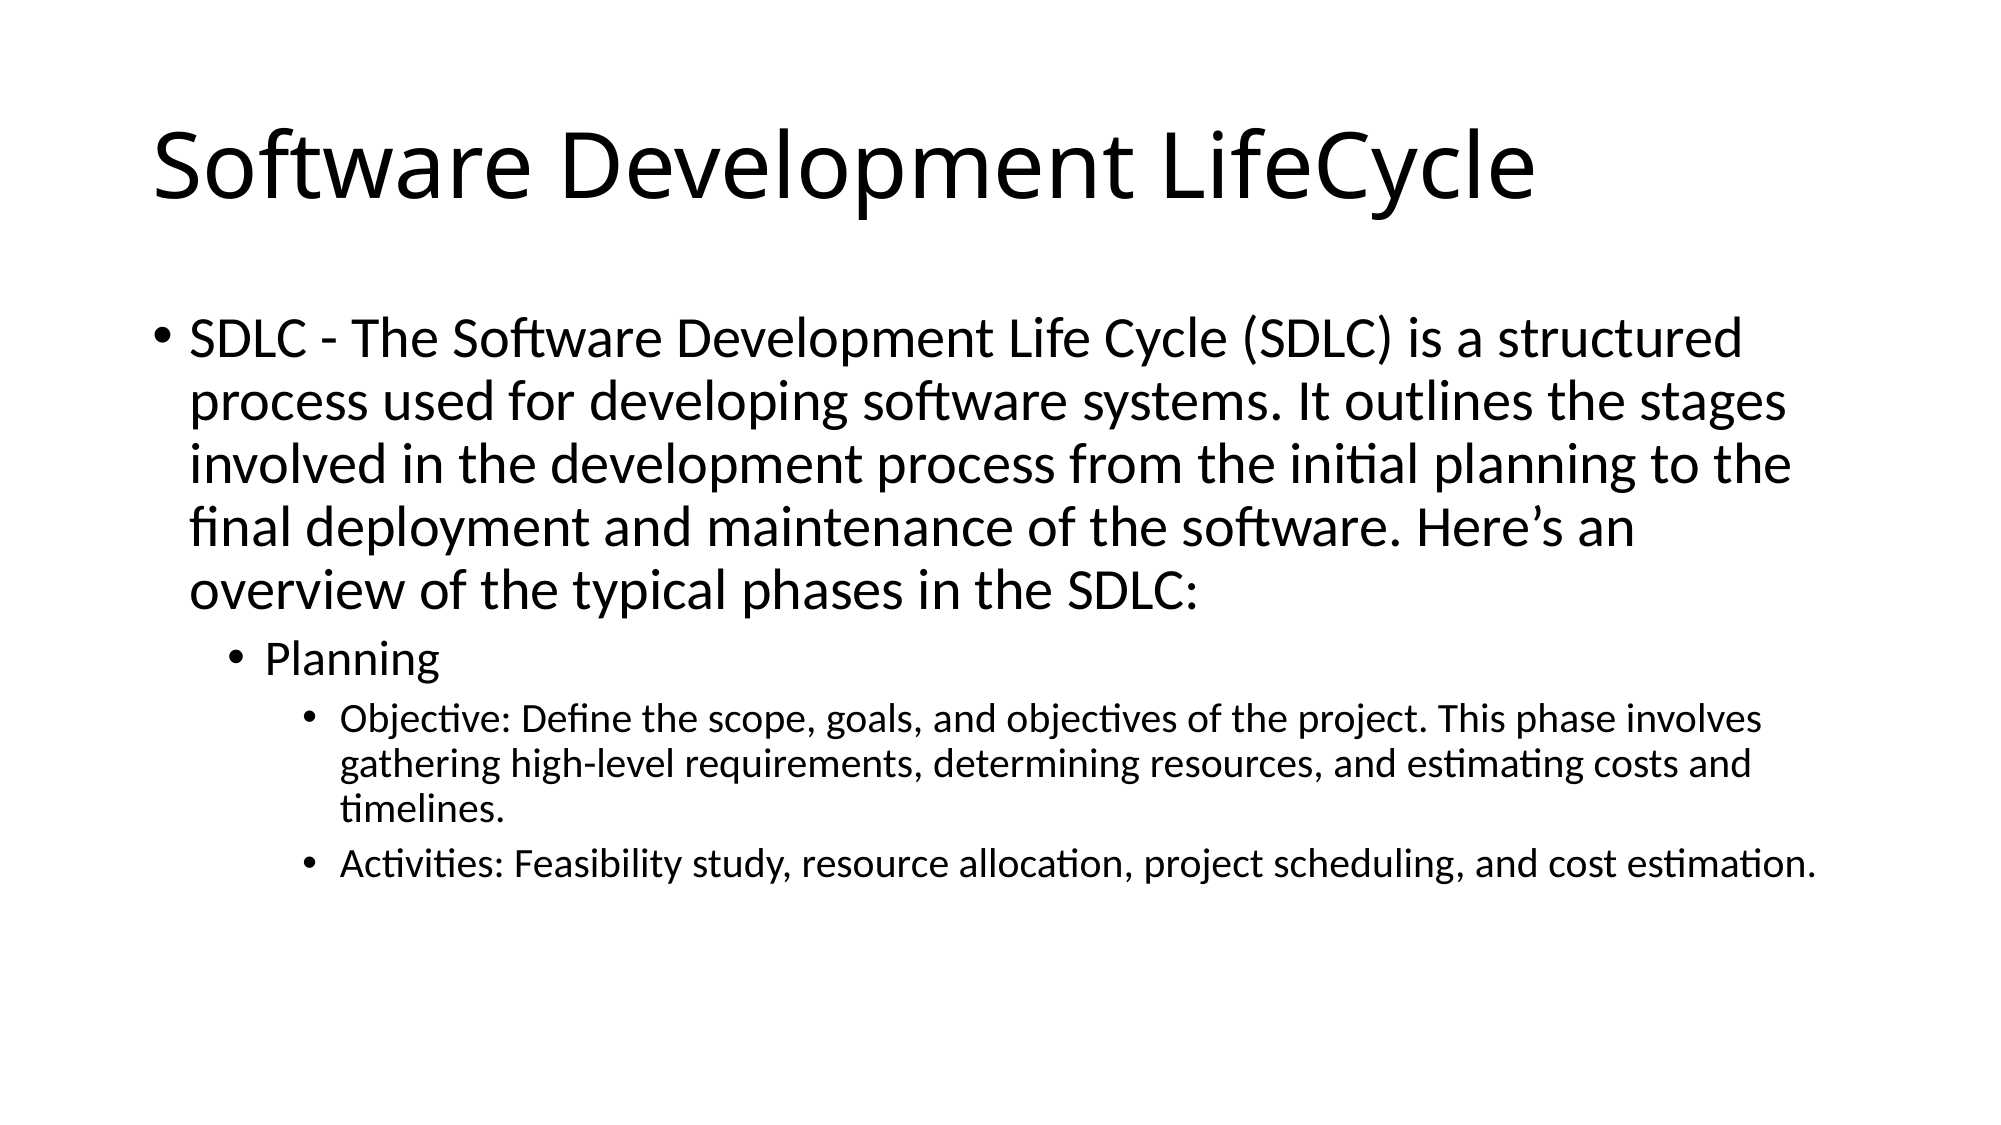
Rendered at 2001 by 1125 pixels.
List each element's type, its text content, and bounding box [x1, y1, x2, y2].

title Software Development LifeCycle [137, 59, 1863, 278]
list SDLC - The Software Development Life Cycle (SDLC) is a structured process used for developing software systems. It outlines the stages involved in the development process from the initial planning to the final deployment and maintenance of the software. Here’s an overview of the typical phases in the SDLC: Planning Objective: Define the scope, goals, and objectives of the project. This phase involves gathering high-level requirements, determining resources, and estimating costs and timelines. Activities: Feasibility study, resource allocation, project scheduling, and cost estimation. [137, 299, 1863, 1014]
